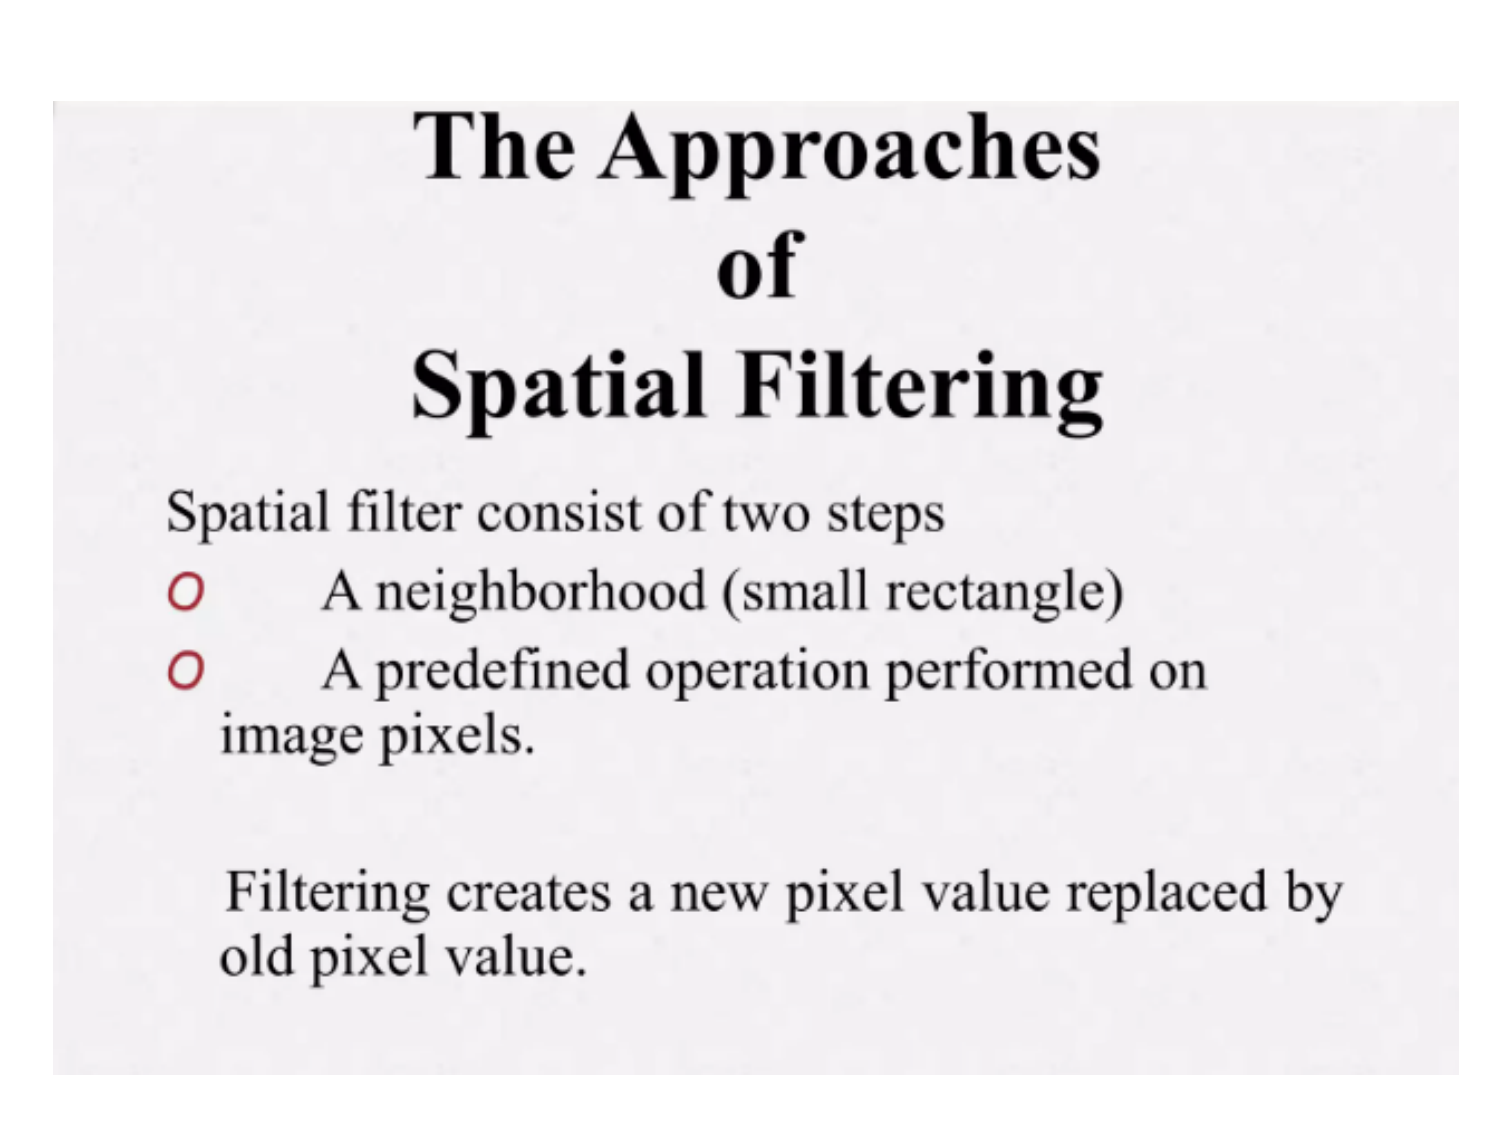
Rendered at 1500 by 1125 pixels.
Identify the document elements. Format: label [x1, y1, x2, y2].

picture [52, 101, 1459, 1075]
